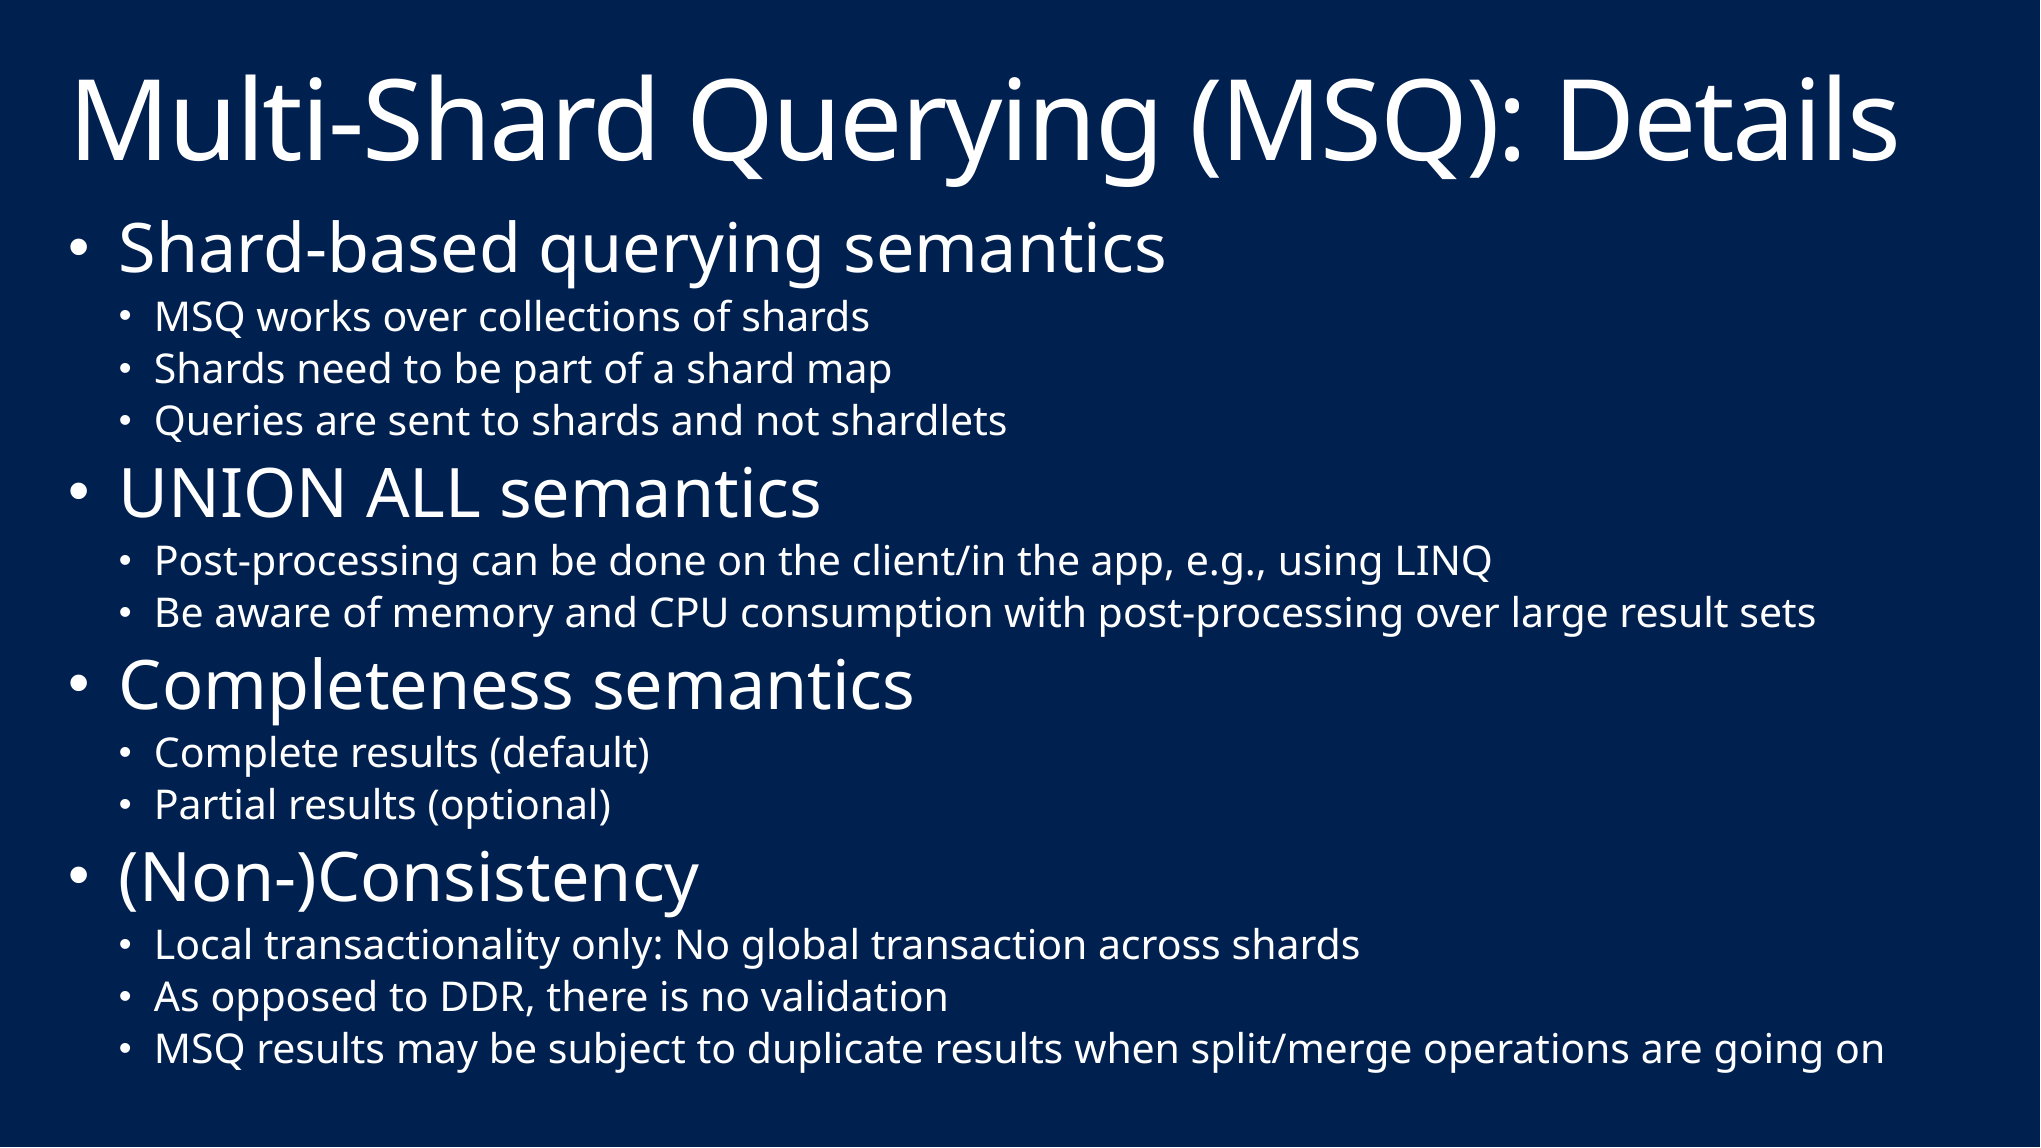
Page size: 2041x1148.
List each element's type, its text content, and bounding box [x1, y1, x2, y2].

list Shard-based querying semantics MSQ works over collections of shards Shards need to be part of a shard map Queries are sent to shards and not shardlets UNION ALL semantics Post-processing can be done on the client/in the app, e.g., using LINQ Be aware of memory and CPU consumption with post-processing over large result sets Completeness semantics Complete results (default) Partial results (optional) (Non-)Consistency Local transactionality only: No global transaction across shards As opposed to DDR, there is no validation MSQ results may be subject to duplicate results when split/merge operations are going on [45, 199, 1996, 1099]
title Multi-Shard Querying (MSQ): Details [45, 48, 1996, 199]
